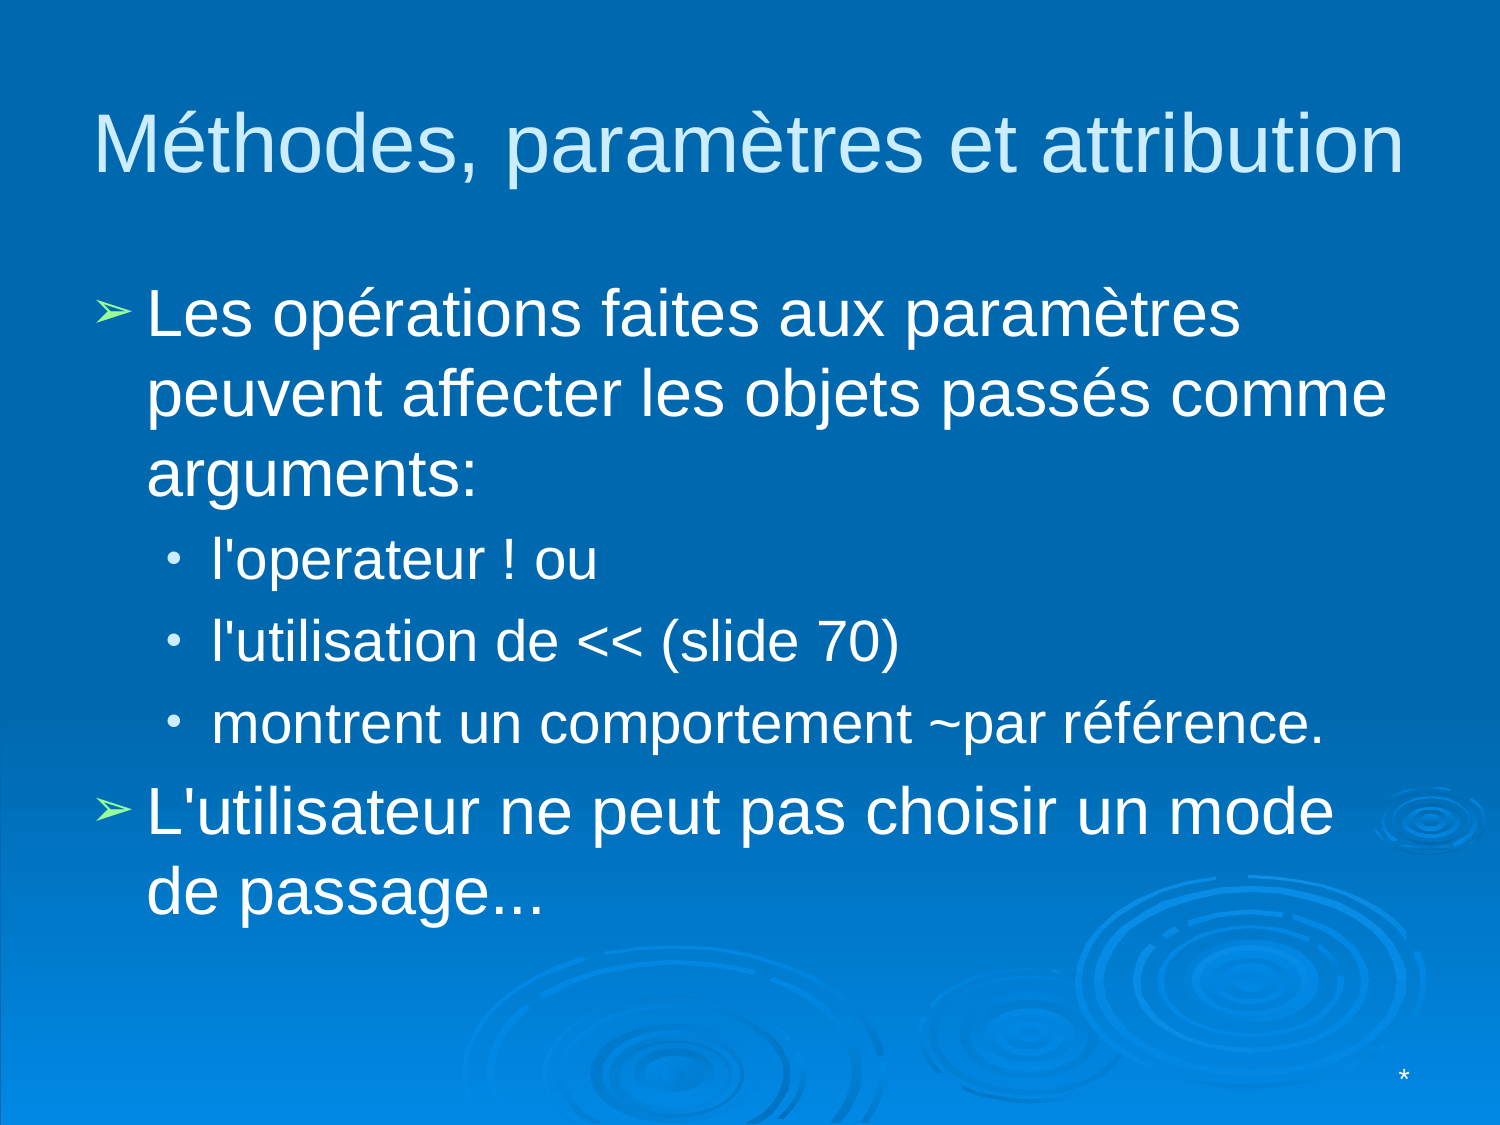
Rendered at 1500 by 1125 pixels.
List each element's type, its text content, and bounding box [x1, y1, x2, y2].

slide_number [1074, 1024, 1425, 1103]
list Les opérations faites aux paramètres peuvent affecter les objets passés comme arguments: l'operateur ! ou l'utilisation de << (slide 70) montrent un comportement ~par référence. L'utilisateur ne peut pas choisir un mode de passage... [75, 262, 1425, 1005]
title Méthodes, paramètres et attribution [75, 45, 1425, 233]
